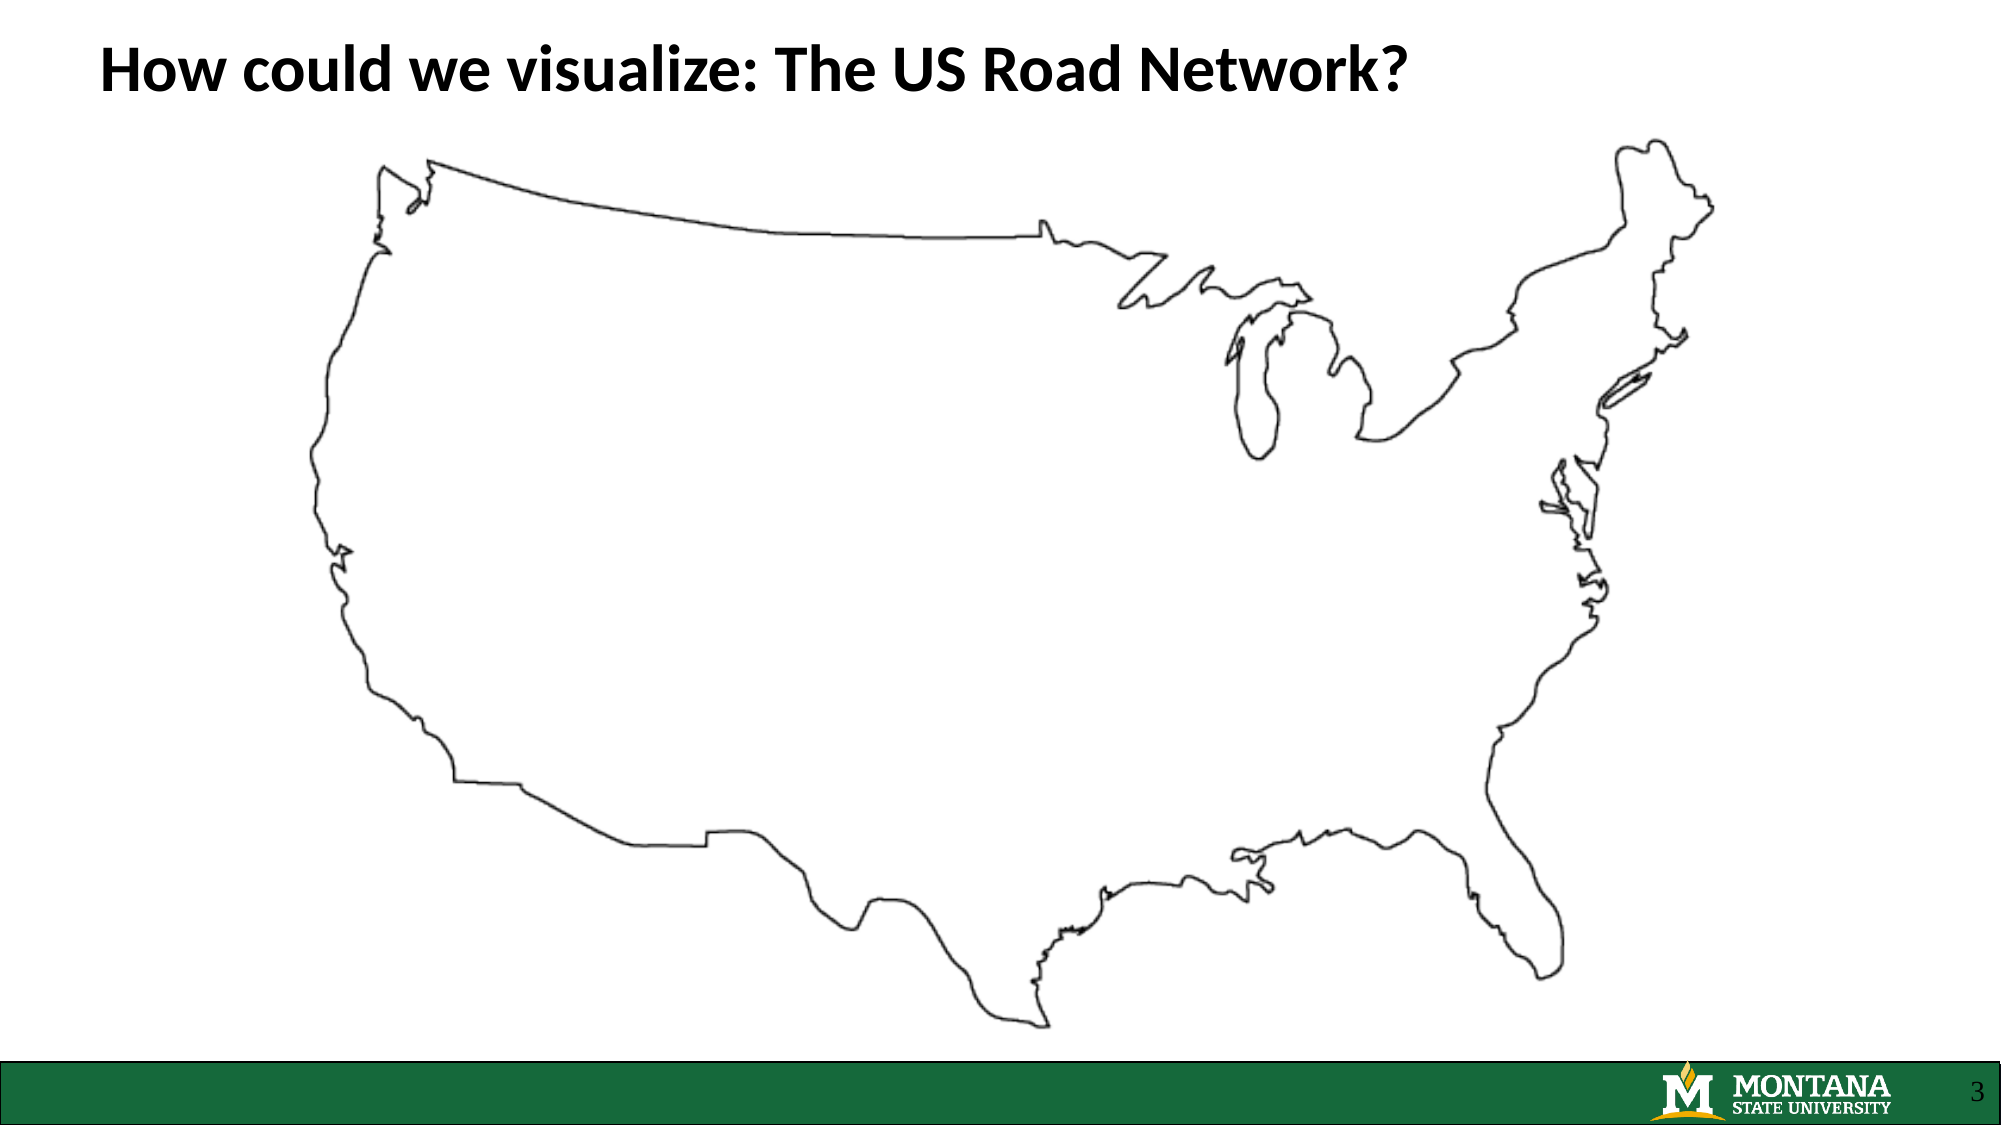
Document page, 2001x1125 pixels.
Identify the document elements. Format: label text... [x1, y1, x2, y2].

picture [302, 133, 1720, 1037]
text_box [0, 1060, 1647, 1125]
list How could we visualize: The US Road Network? [99, 24, 1468, 326]
picture [1649, 1060, 1892, 1122]
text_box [1892, 1060, 2000, 1125]
